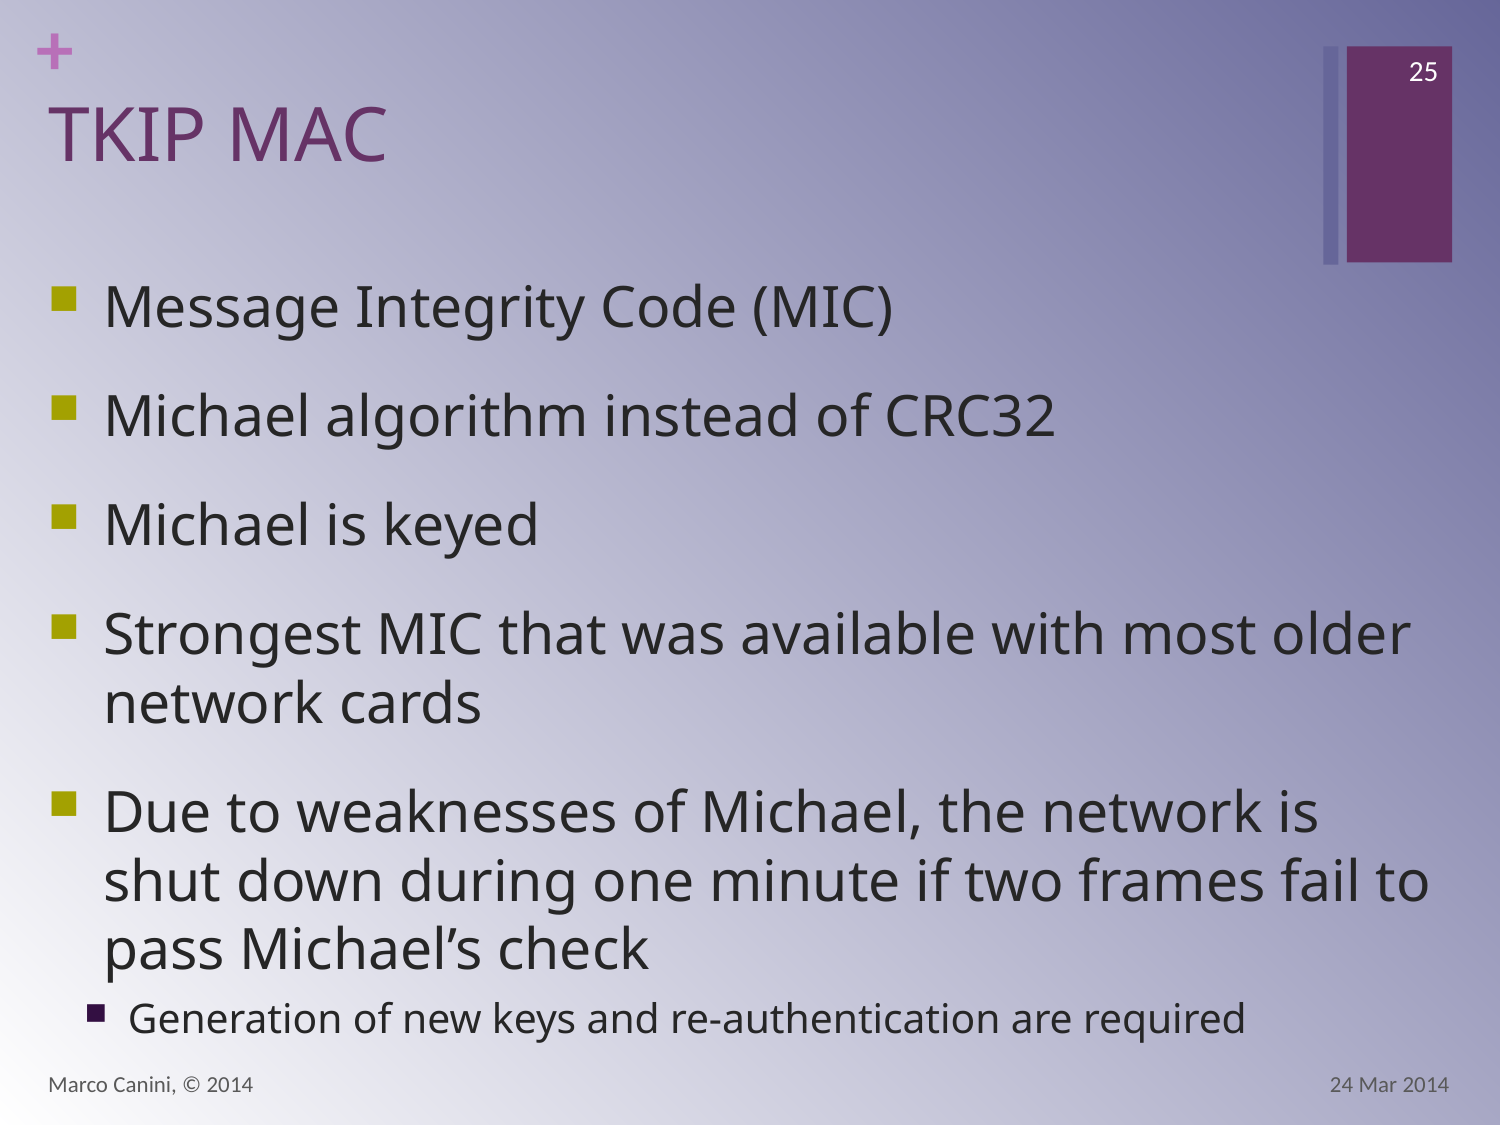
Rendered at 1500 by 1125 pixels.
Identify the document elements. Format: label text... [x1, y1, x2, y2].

slide_number 25 [1362, 39, 1454, 100]
list Message Integrity Code (MIC) Michael algorithm instead of CRC32 Michael is keyed Strongest MIC that was available with most older network cards Due to weaknesses of Michael, the network is shut down during one minute if two frames fail to pass Michael’s check Generation of new keys and re-authentication are required [33, 262, 1465, 1054]
title TKIP MAC [33, 79, 1322, 262]
footer Marco Canini, © 2014 [33, 1053, 1038, 1114]
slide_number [1114, 1053, 1465, 1114]
